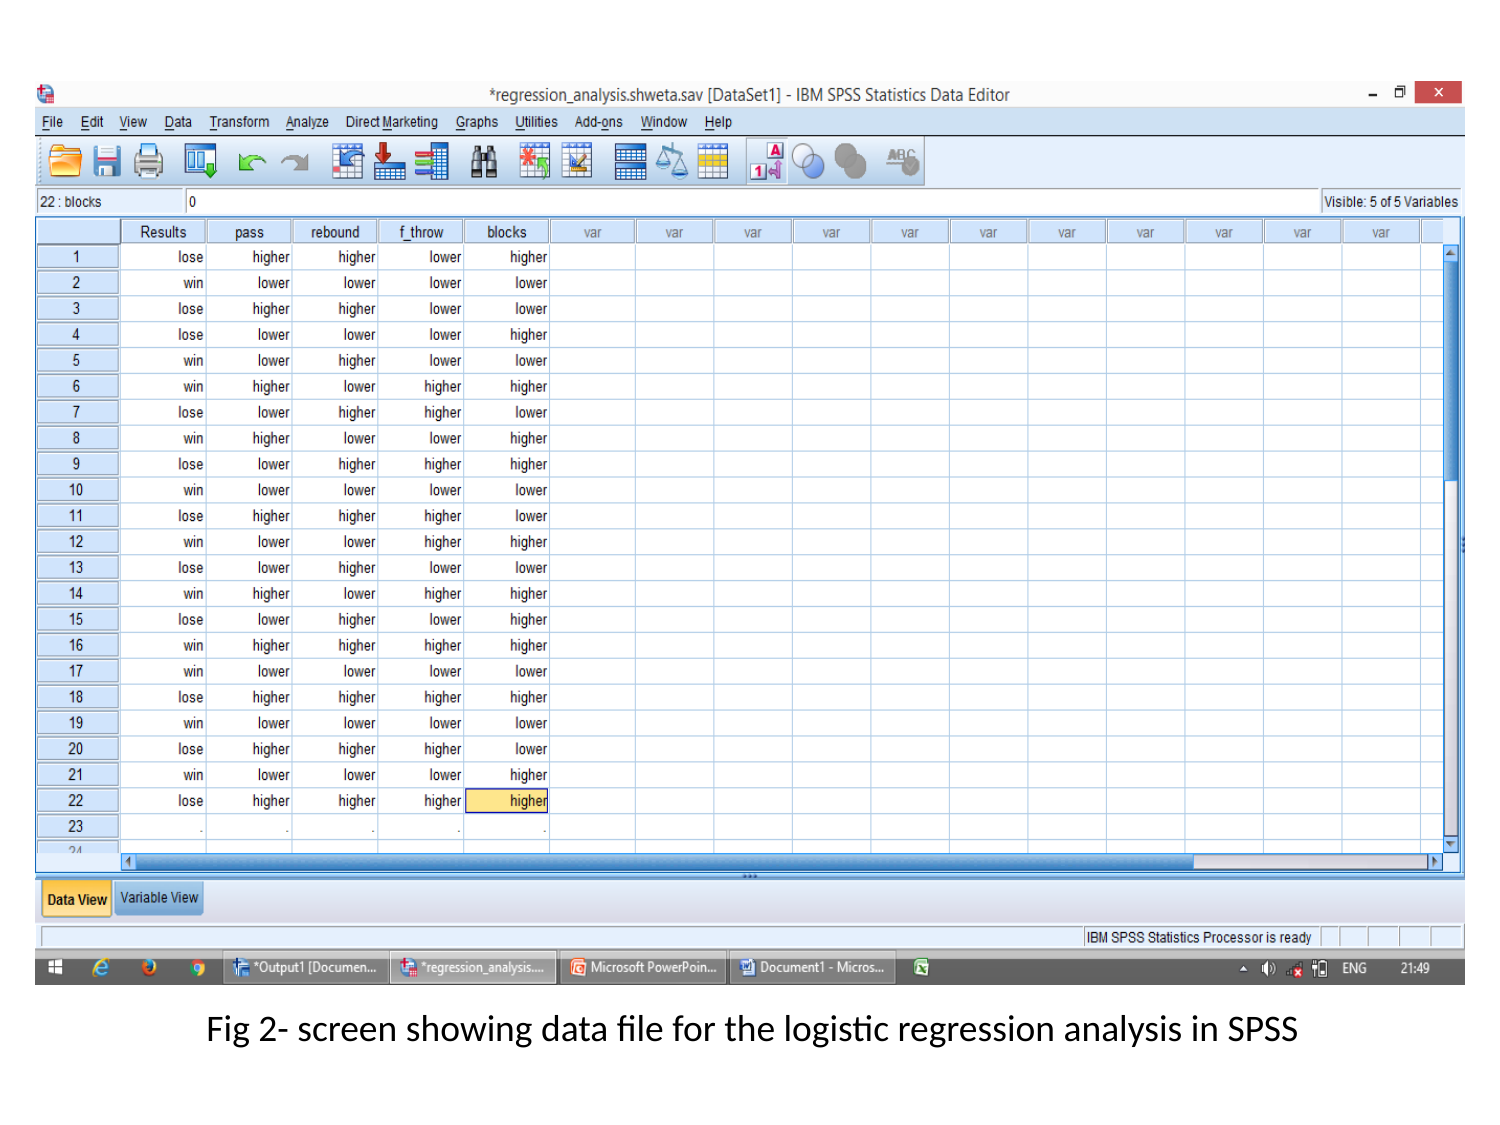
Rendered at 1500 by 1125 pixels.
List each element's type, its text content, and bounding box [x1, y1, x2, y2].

table_header Fig 2- screen showing data file for the logistic regression analysis in SPSS [191, 1006, 1395, 1066]
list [34, 81, 1466, 985]
